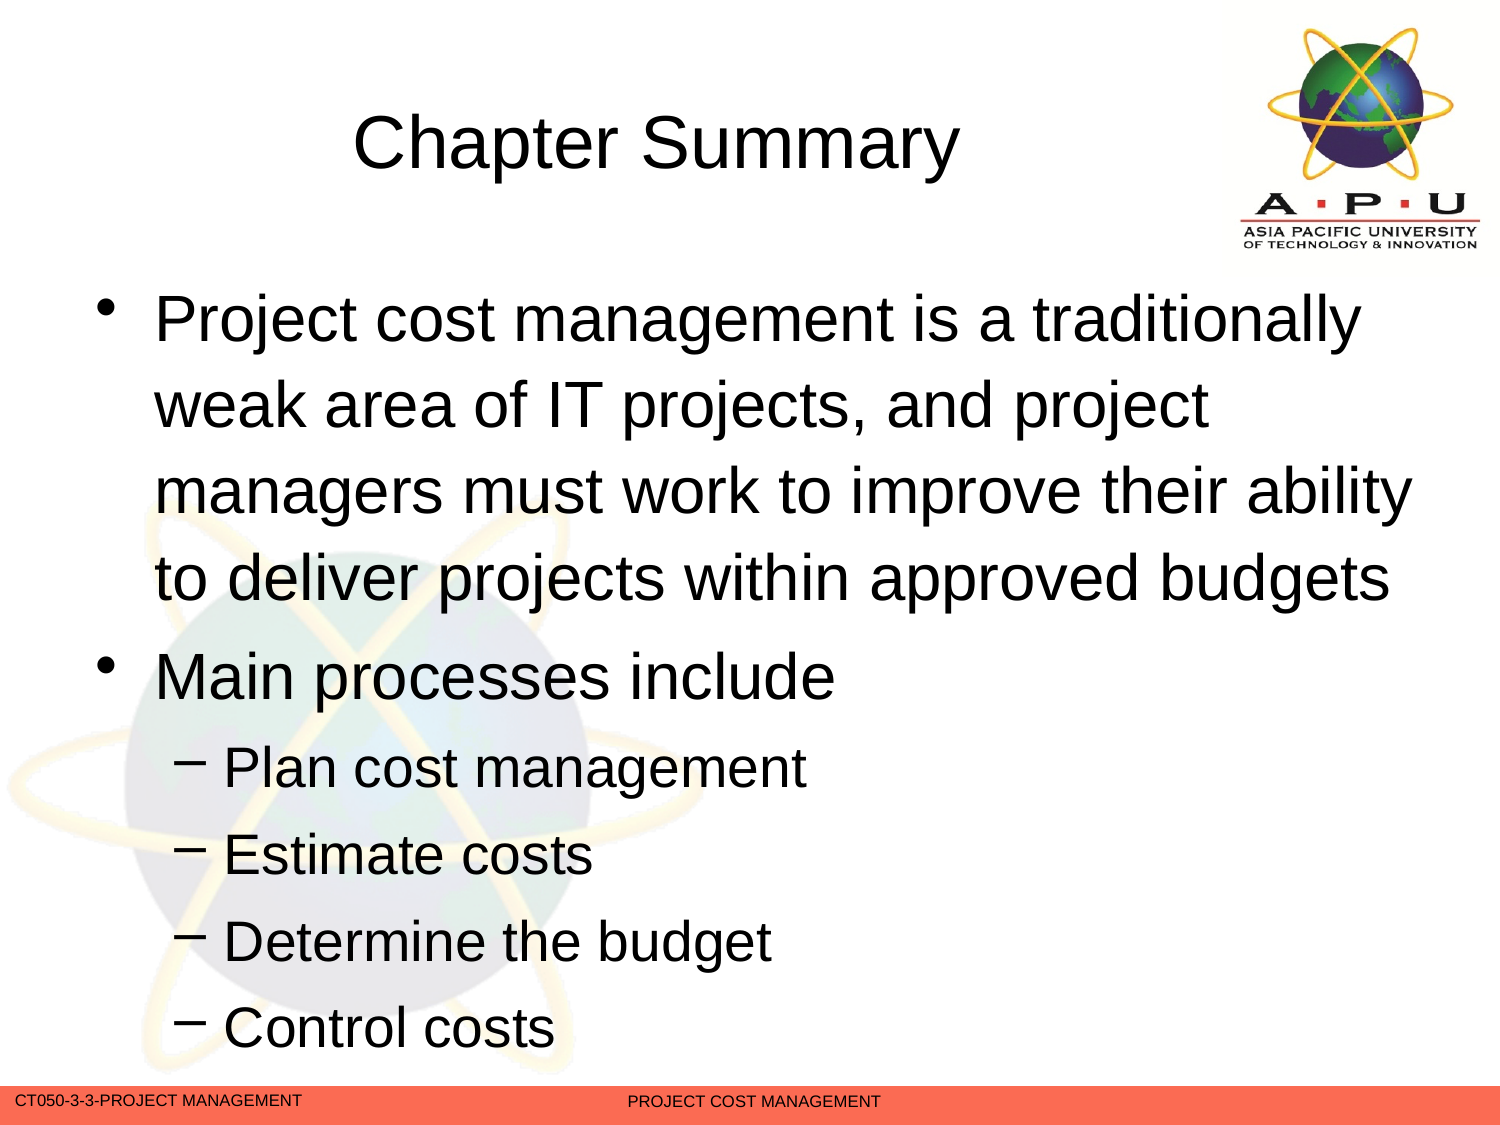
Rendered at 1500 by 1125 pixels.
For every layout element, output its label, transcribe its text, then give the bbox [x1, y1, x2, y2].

list Project cost management is a traditionally weak area of IT projects, and project managers must work to improve their ability to deliver projects within approved budgets Main processes include Plan cost management Estimate costs Determine the budget Control costs [79, 260, 1430, 1085]
picture [1222, 0, 1500, 277]
title Chapter Summary [79, 45, 1235, 233]
